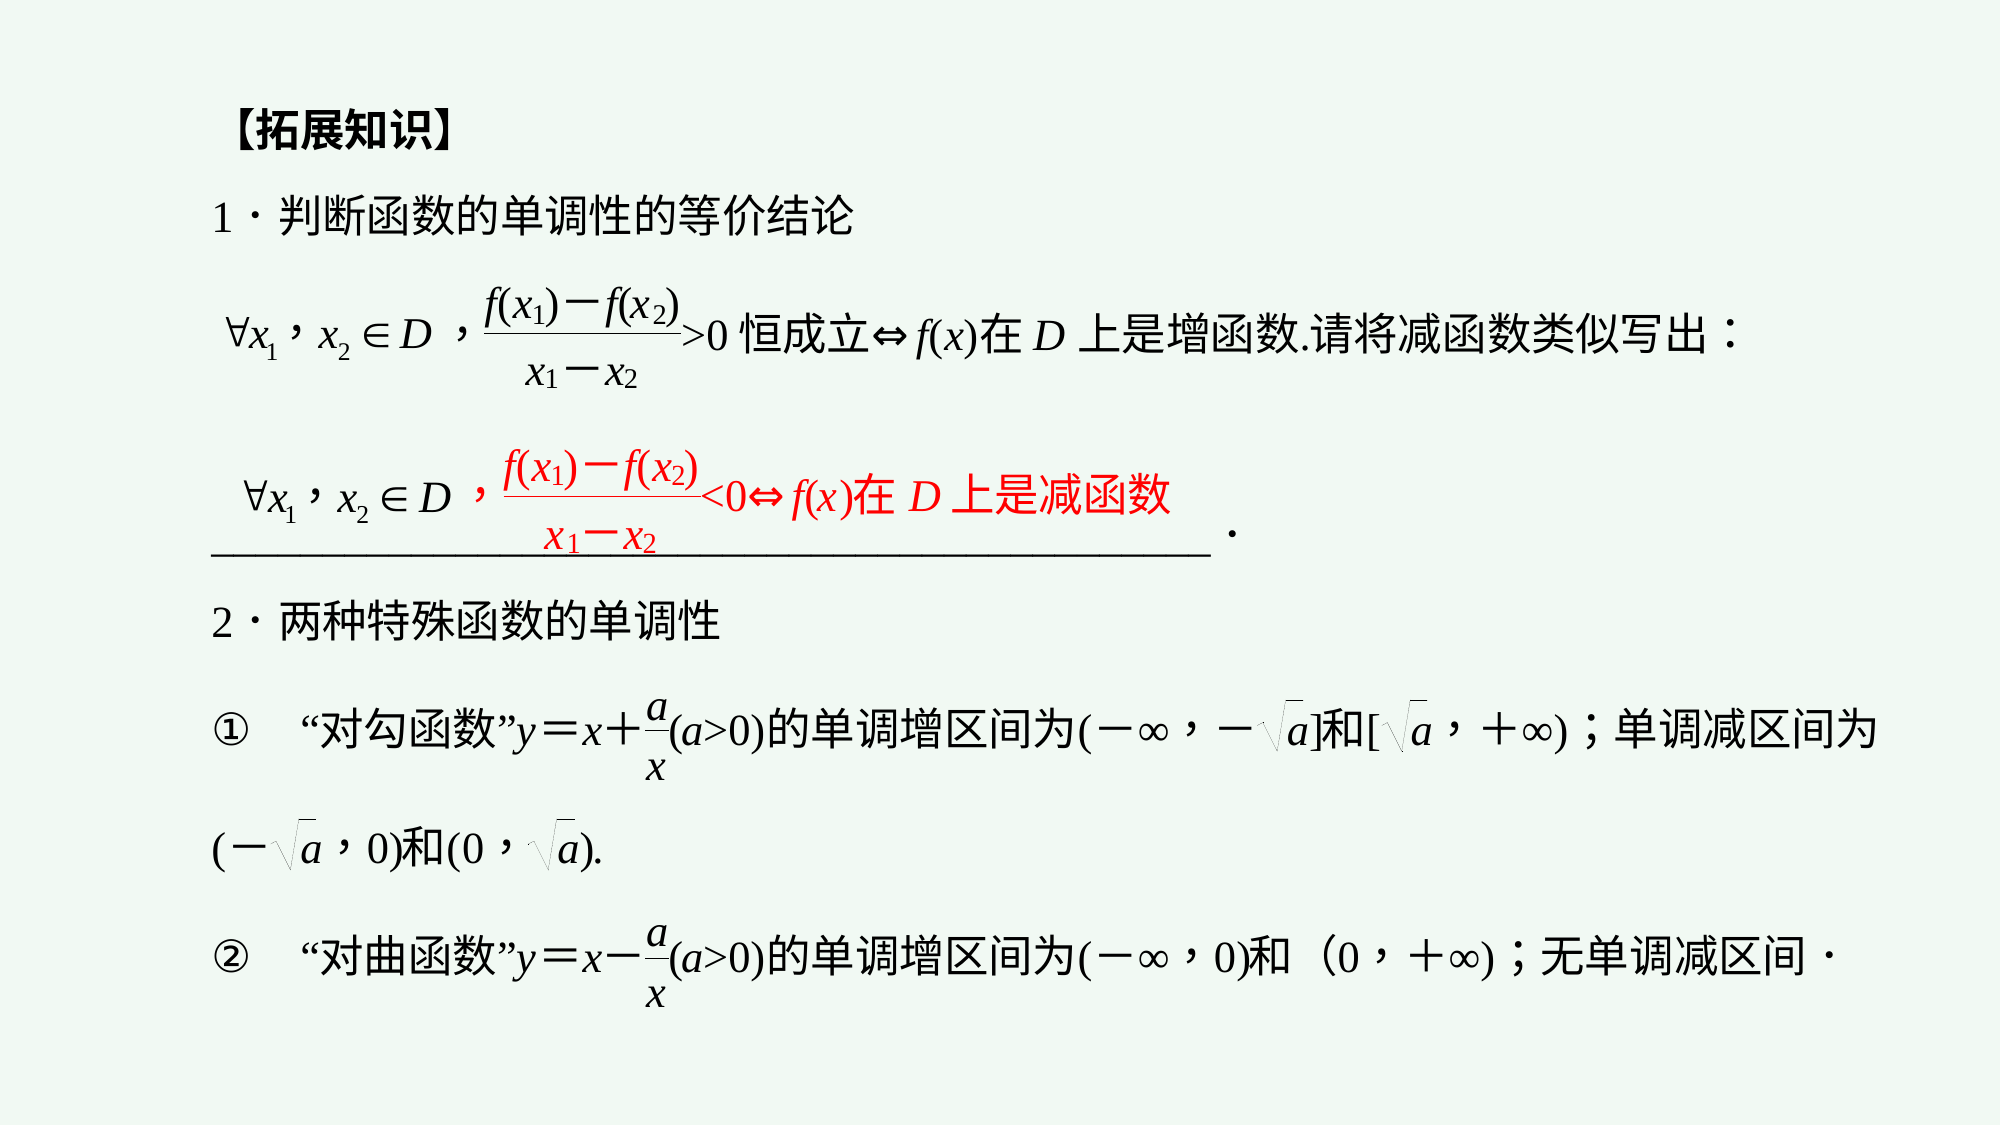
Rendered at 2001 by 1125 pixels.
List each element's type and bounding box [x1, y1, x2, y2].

text_box [230, 432, 1988, 570]
text_box [122, 101, 1881, 1048]
